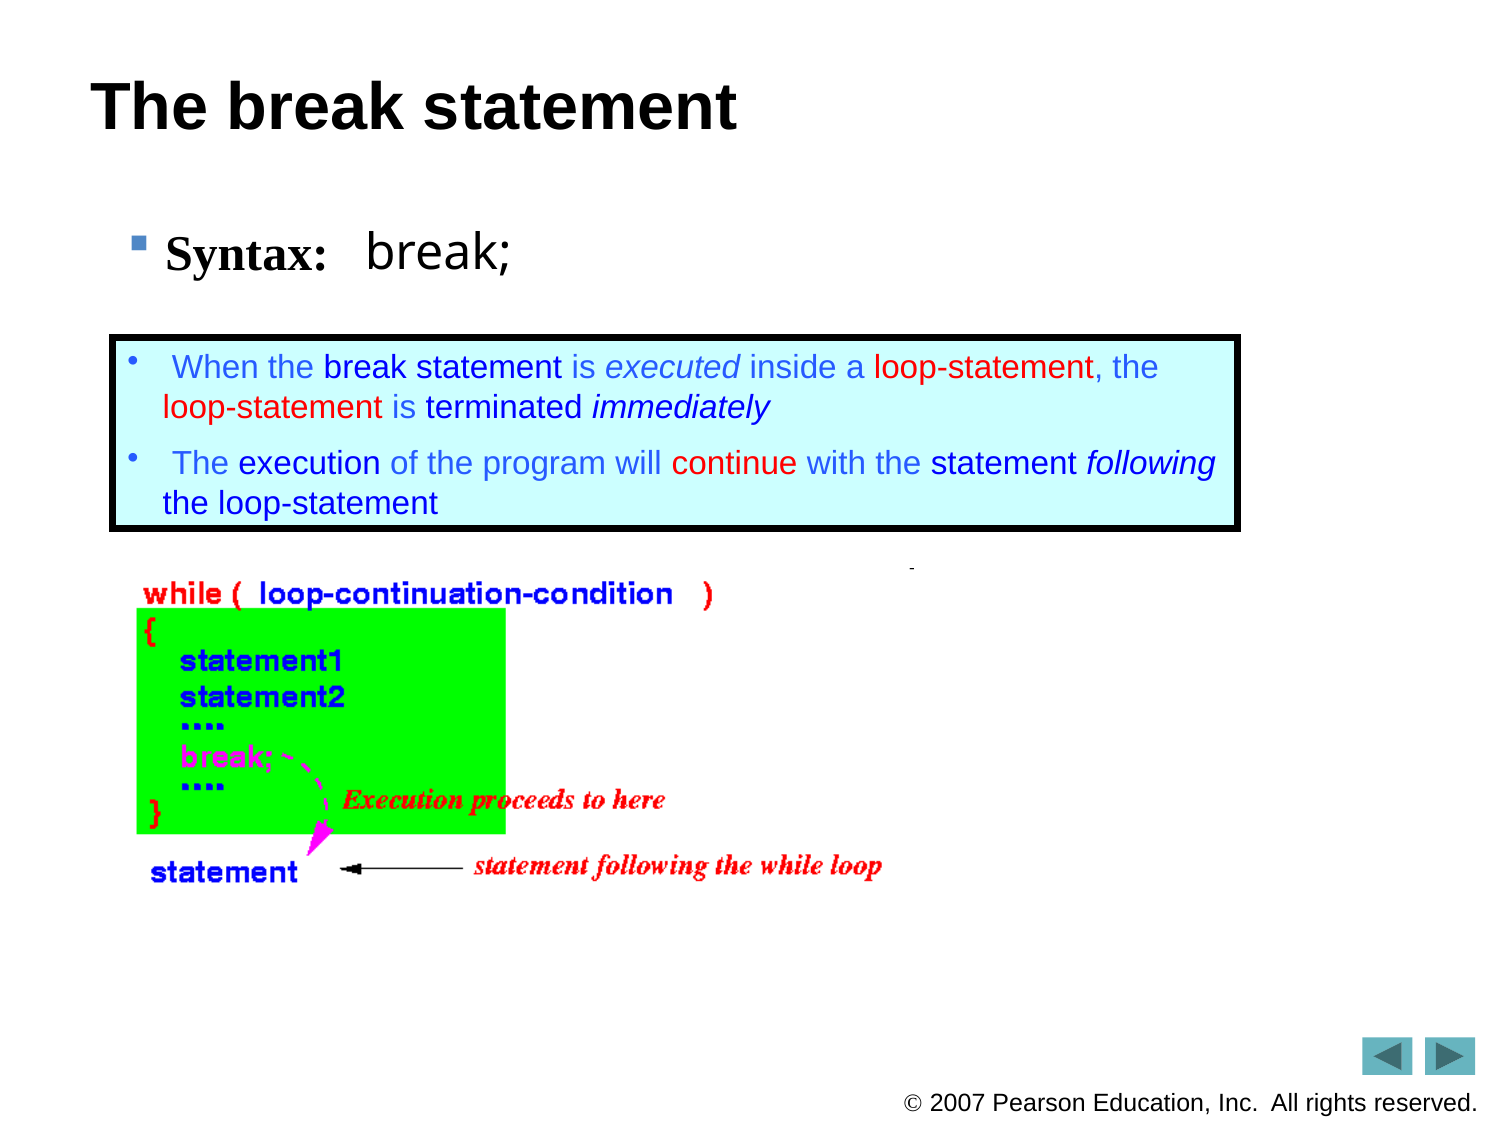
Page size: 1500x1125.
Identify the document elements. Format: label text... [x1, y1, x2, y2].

picture [114, 568, 914, 904]
list Syntax: [112, 212, 550, 300]
title The break statement [75, 12, 1425, 200]
text_box When the break statement is executed inside a loop-statement, the loop-statement is terminated immediately The execution of the program will continue with the statement following the loop-statement [112, 337, 1238, 529]
text_box break; [349, 212, 575, 288]
